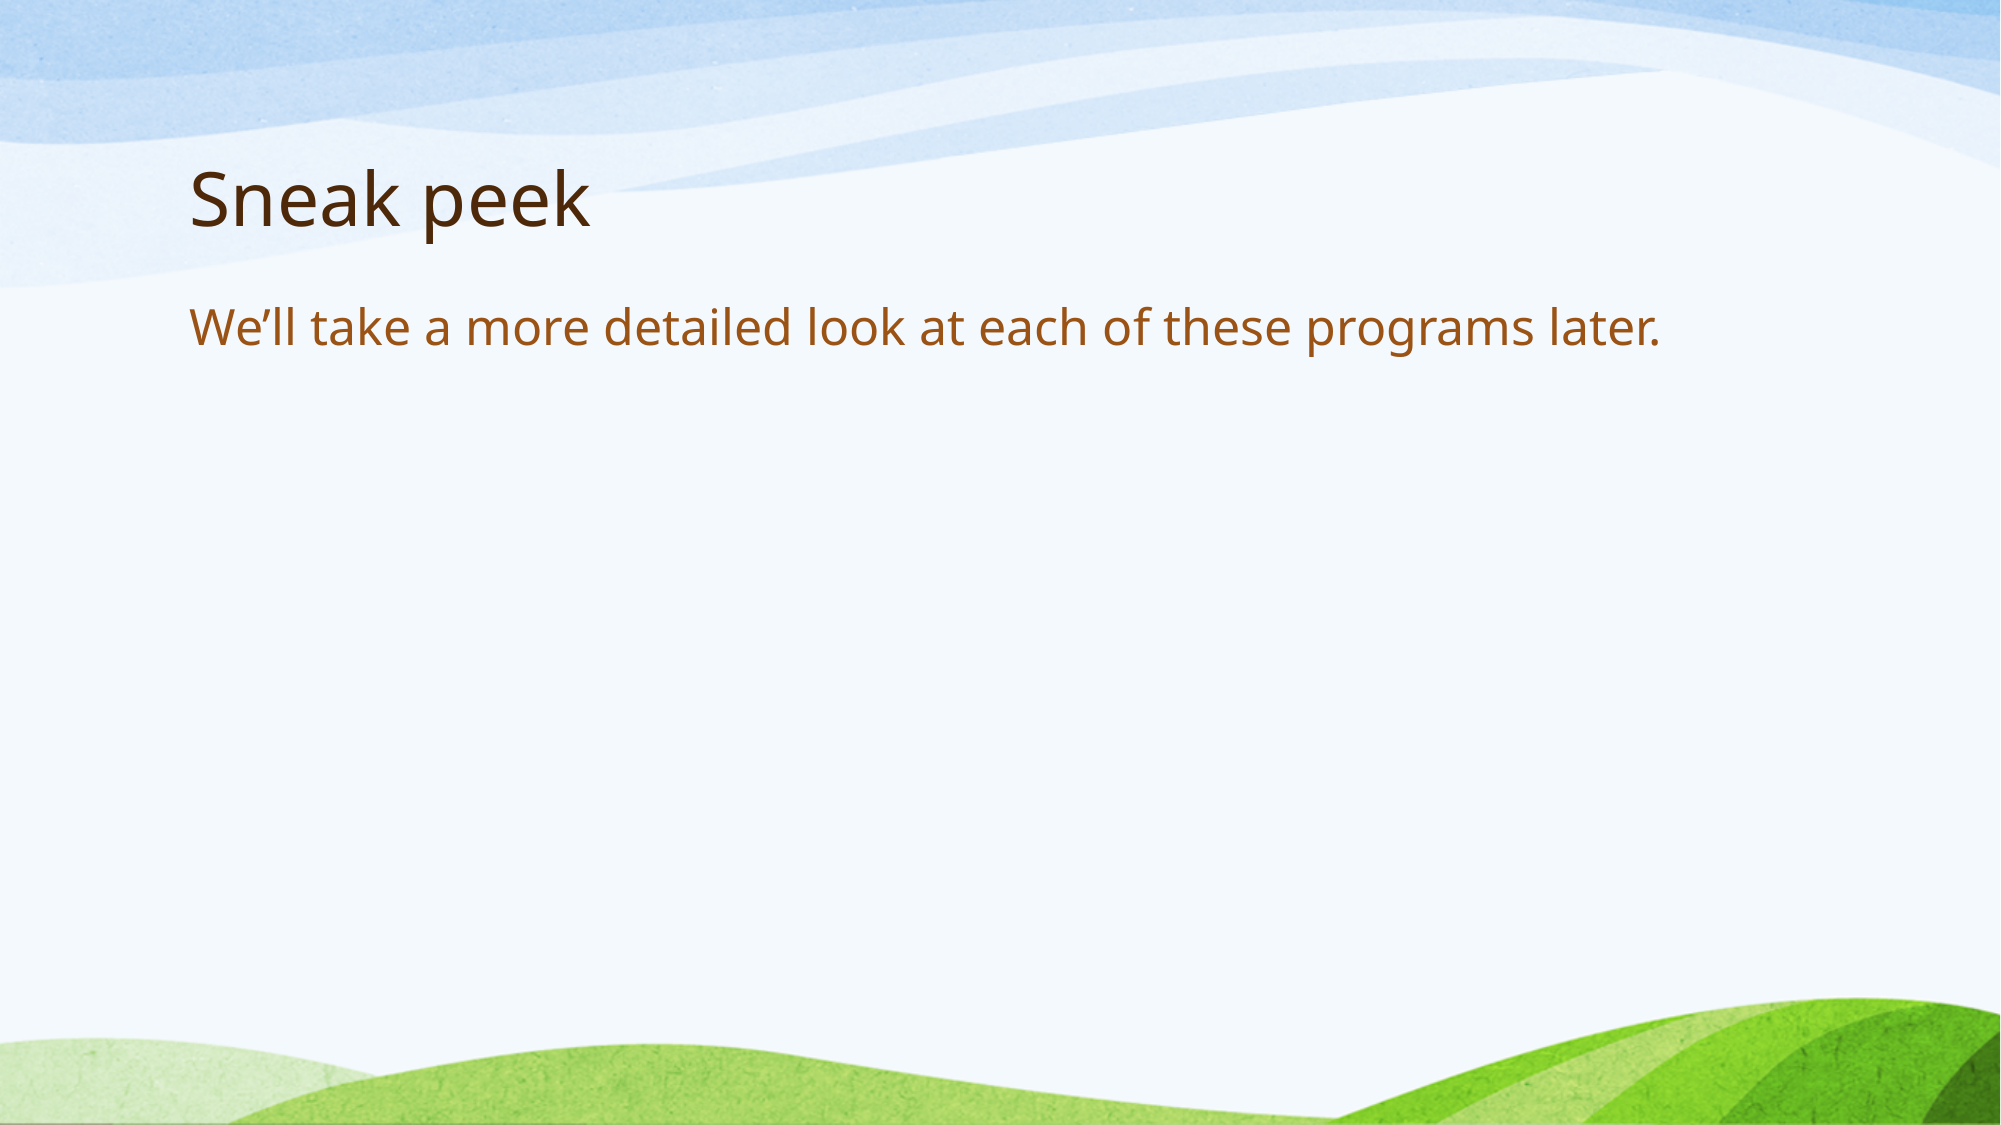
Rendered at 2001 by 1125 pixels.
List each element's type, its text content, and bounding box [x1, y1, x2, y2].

picture [0, 0, 2001, 1125]
list We’ll take a more detailed look at each of these programs later. [174, 287, 1825, 982]
title Sneak peek [174, 50, 1825, 250]
